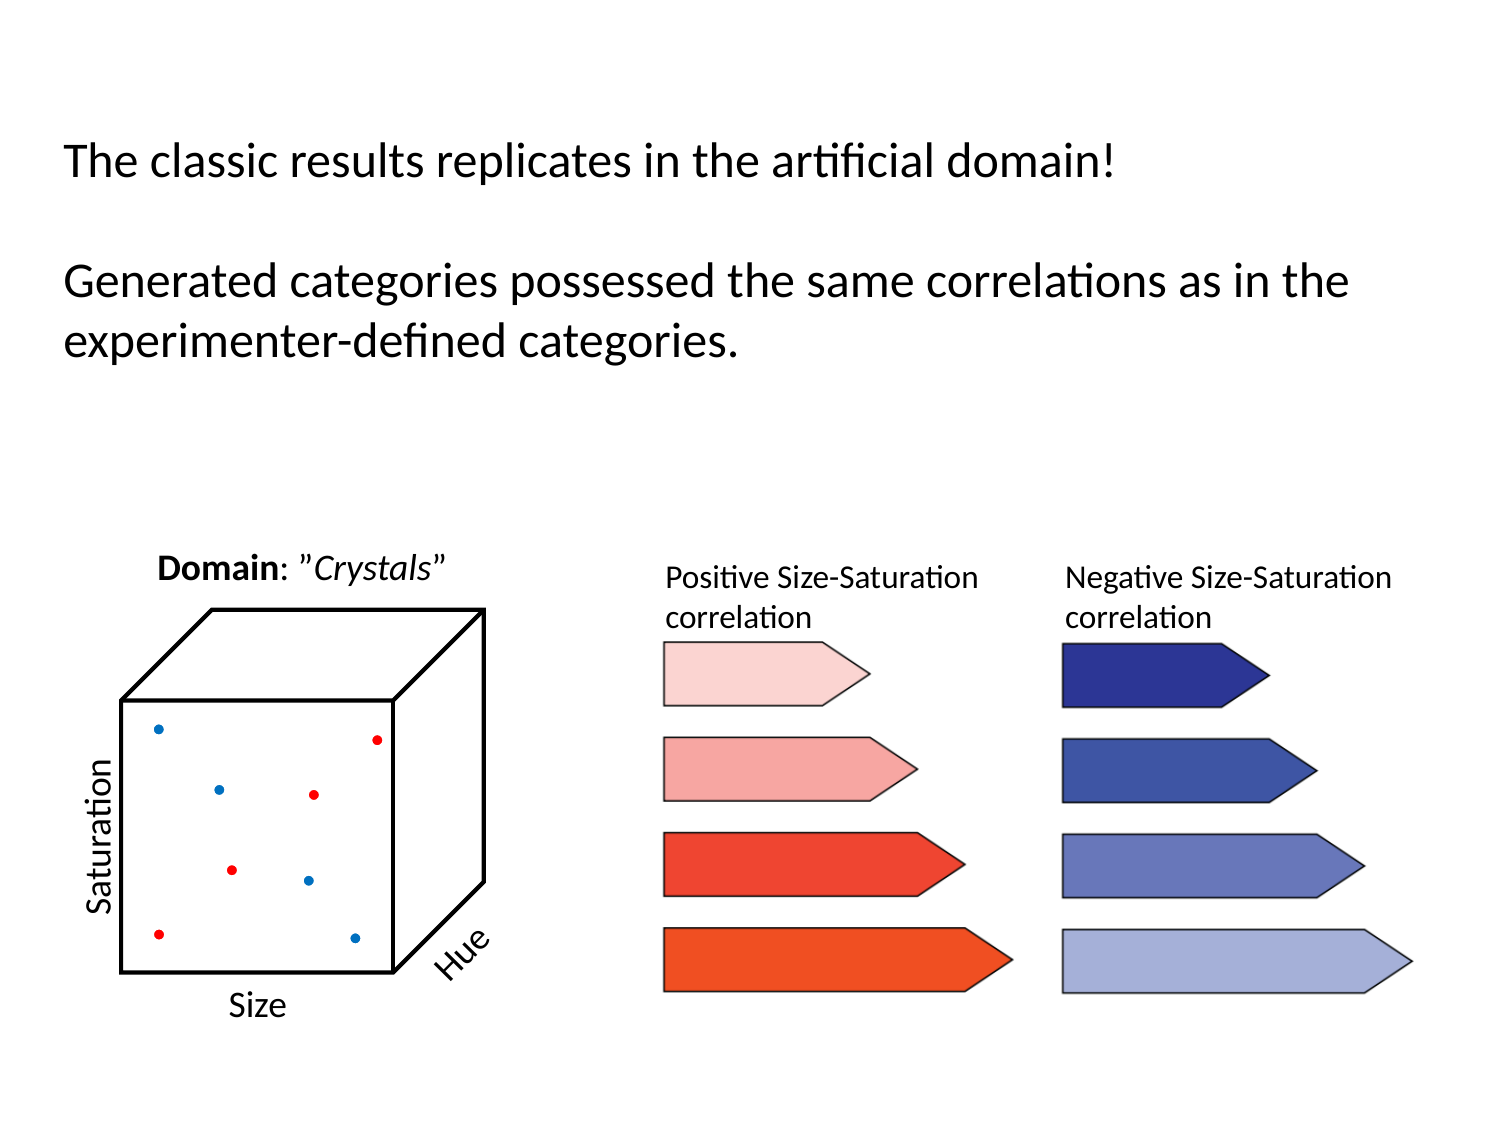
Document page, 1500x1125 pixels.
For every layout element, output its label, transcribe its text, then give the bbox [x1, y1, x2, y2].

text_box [65, 535, 1424, 1028]
text_box The classic results replicates in the artificial domain! Generated categories possessed the same correlations as in the experimenter-defined categories. [48, 120, 1424, 436]
